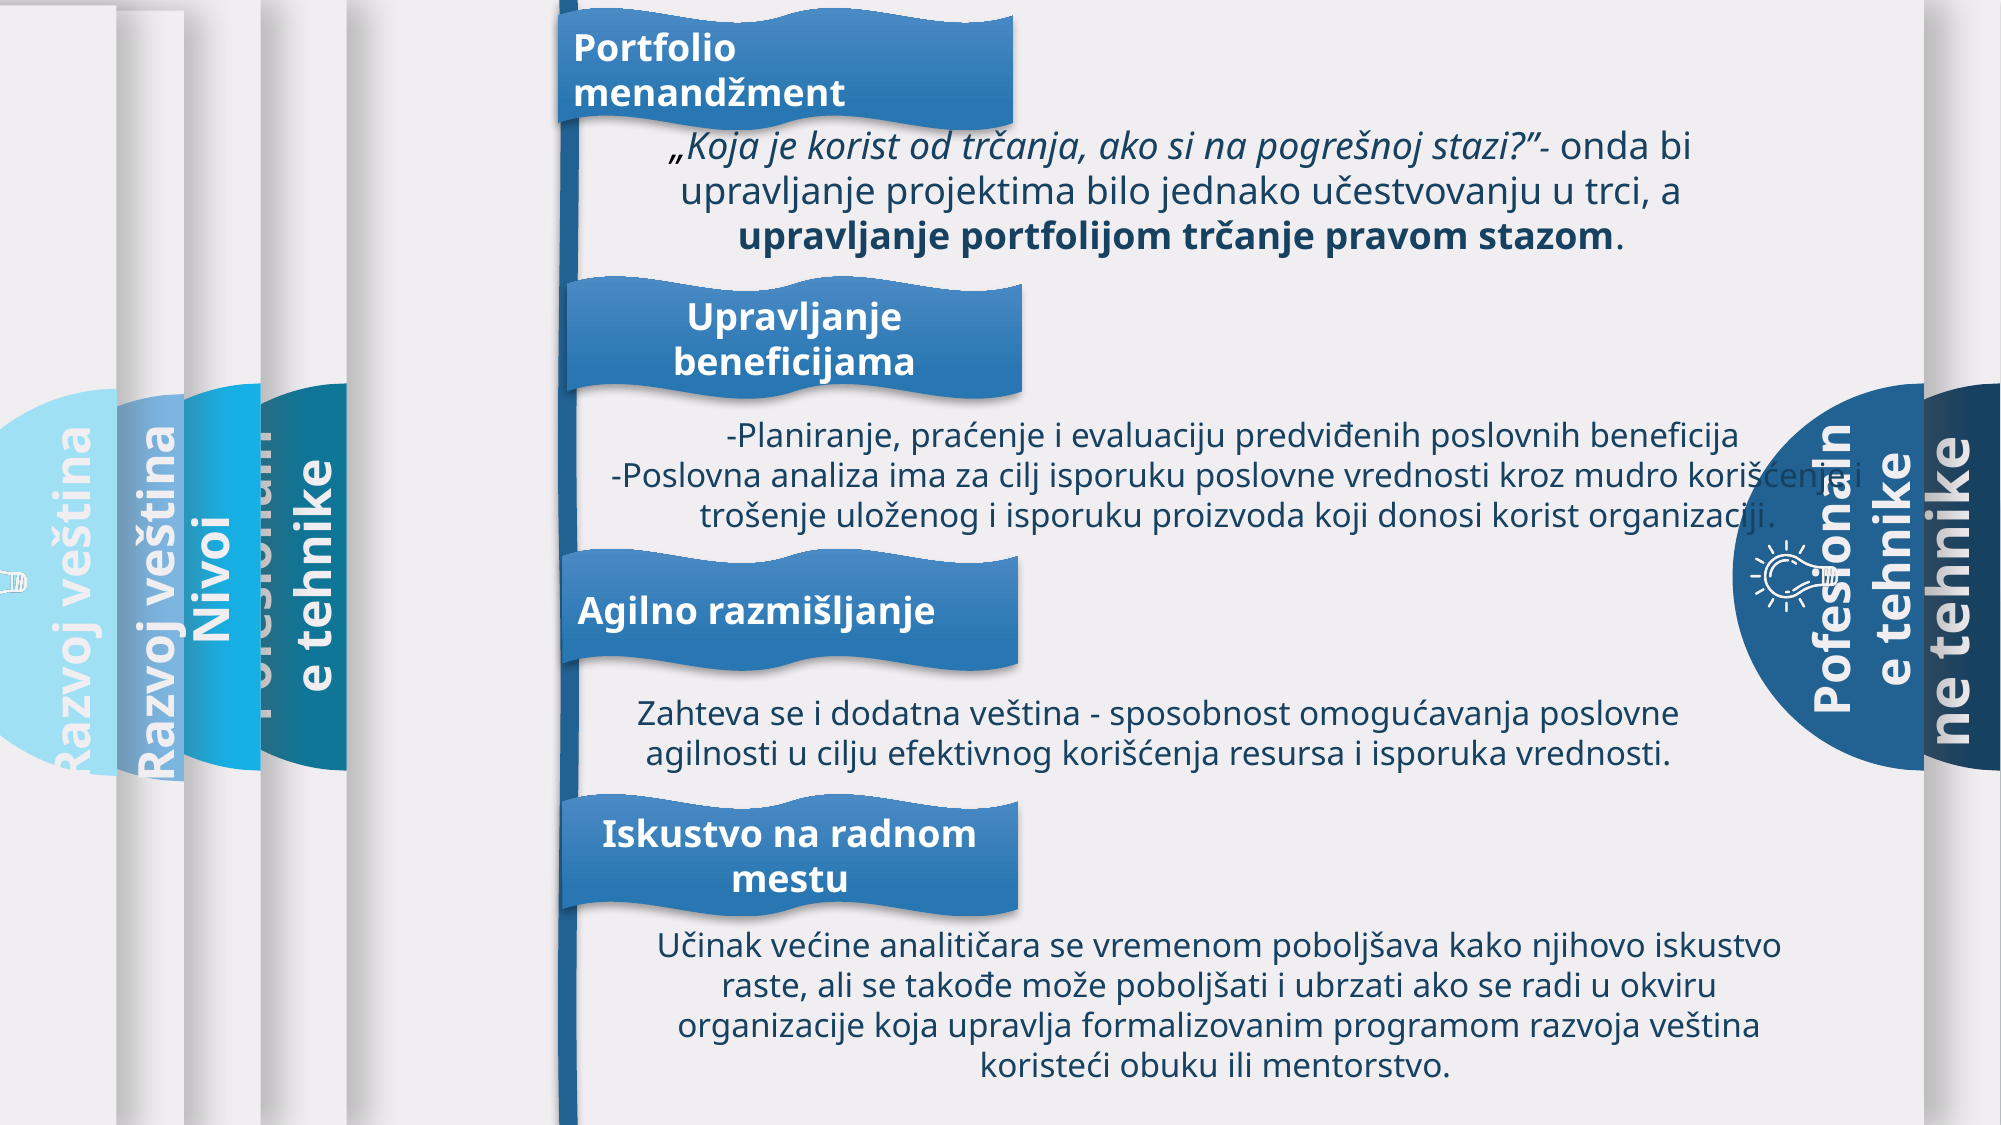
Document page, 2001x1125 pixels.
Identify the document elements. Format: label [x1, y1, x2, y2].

text_box [263, 0, 422, 1125]
text_box [0, 0, 262, 1125]
text_box [0, 4, 118, 1125]
text_box [121, 10, 185, 1125]
text_box [422, 0, 2000, 1125]
